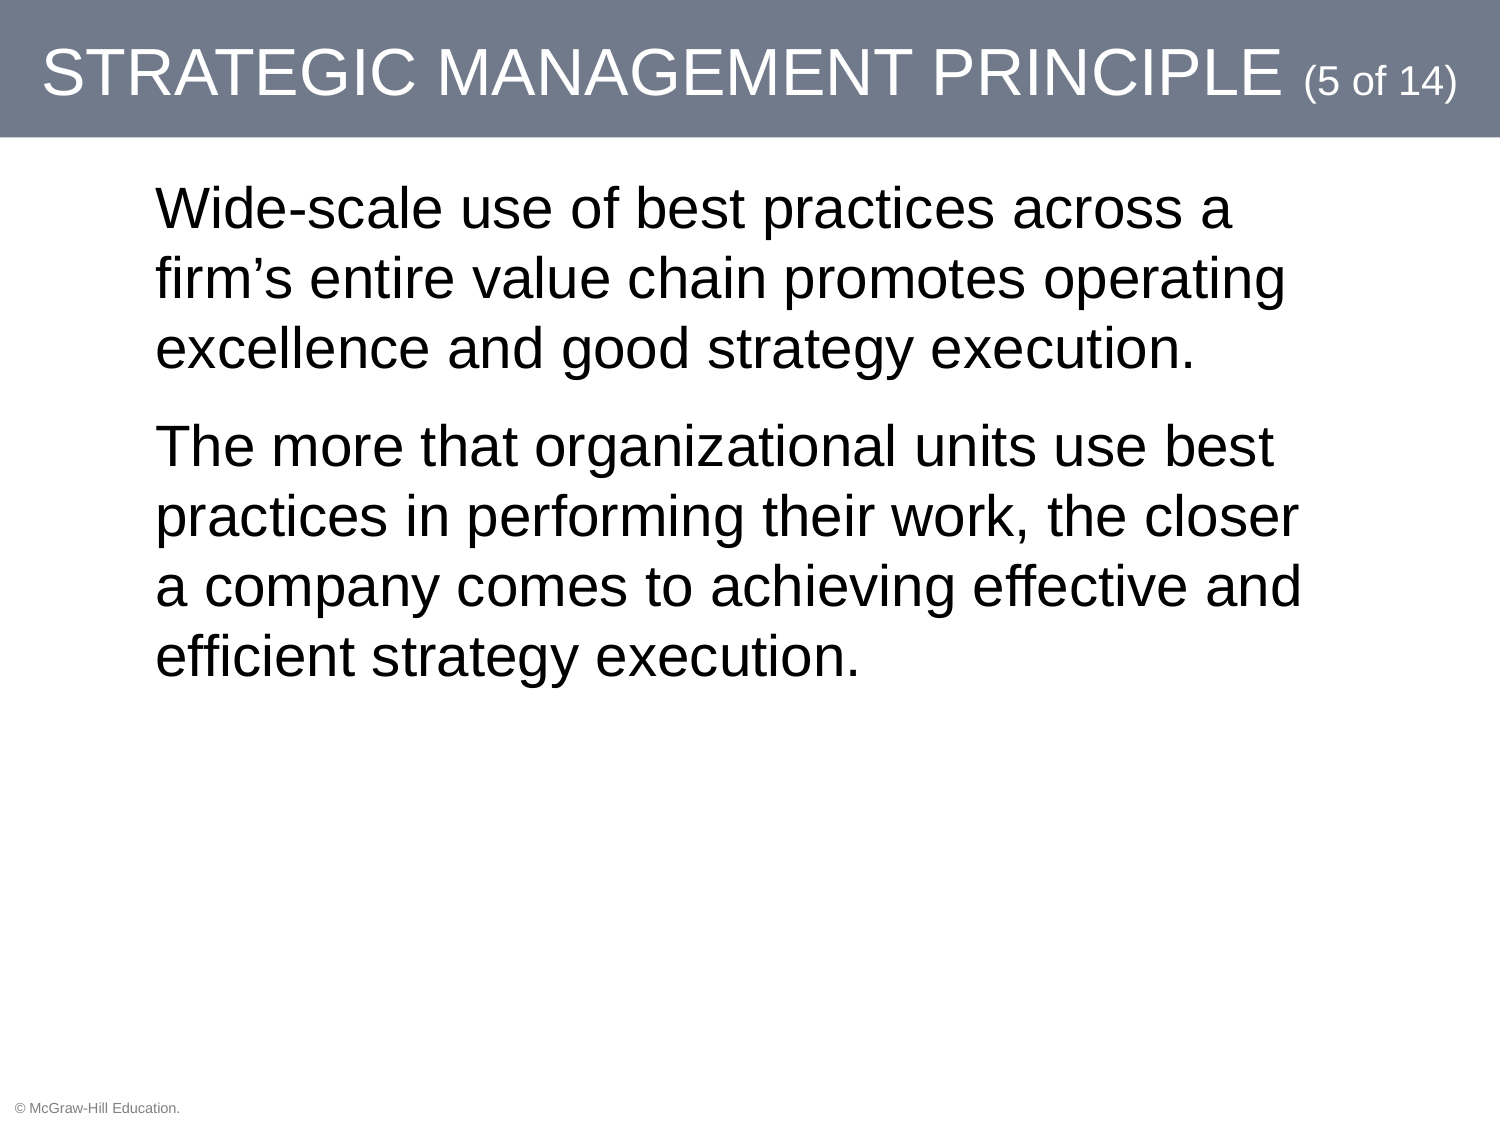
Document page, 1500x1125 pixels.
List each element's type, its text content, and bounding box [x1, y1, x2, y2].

list Wide-scale use of best practices across a firm’s entire value chain promotes operating excellence and good strategy execution. The more that organizational units use best practices in performing their work, the closer a company comes to achieving effective and efficient strategy execution. [140, 162, 1361, 1076]
title Strategic Management Principle (5 of 14) [0, 0, 1500, 138]
